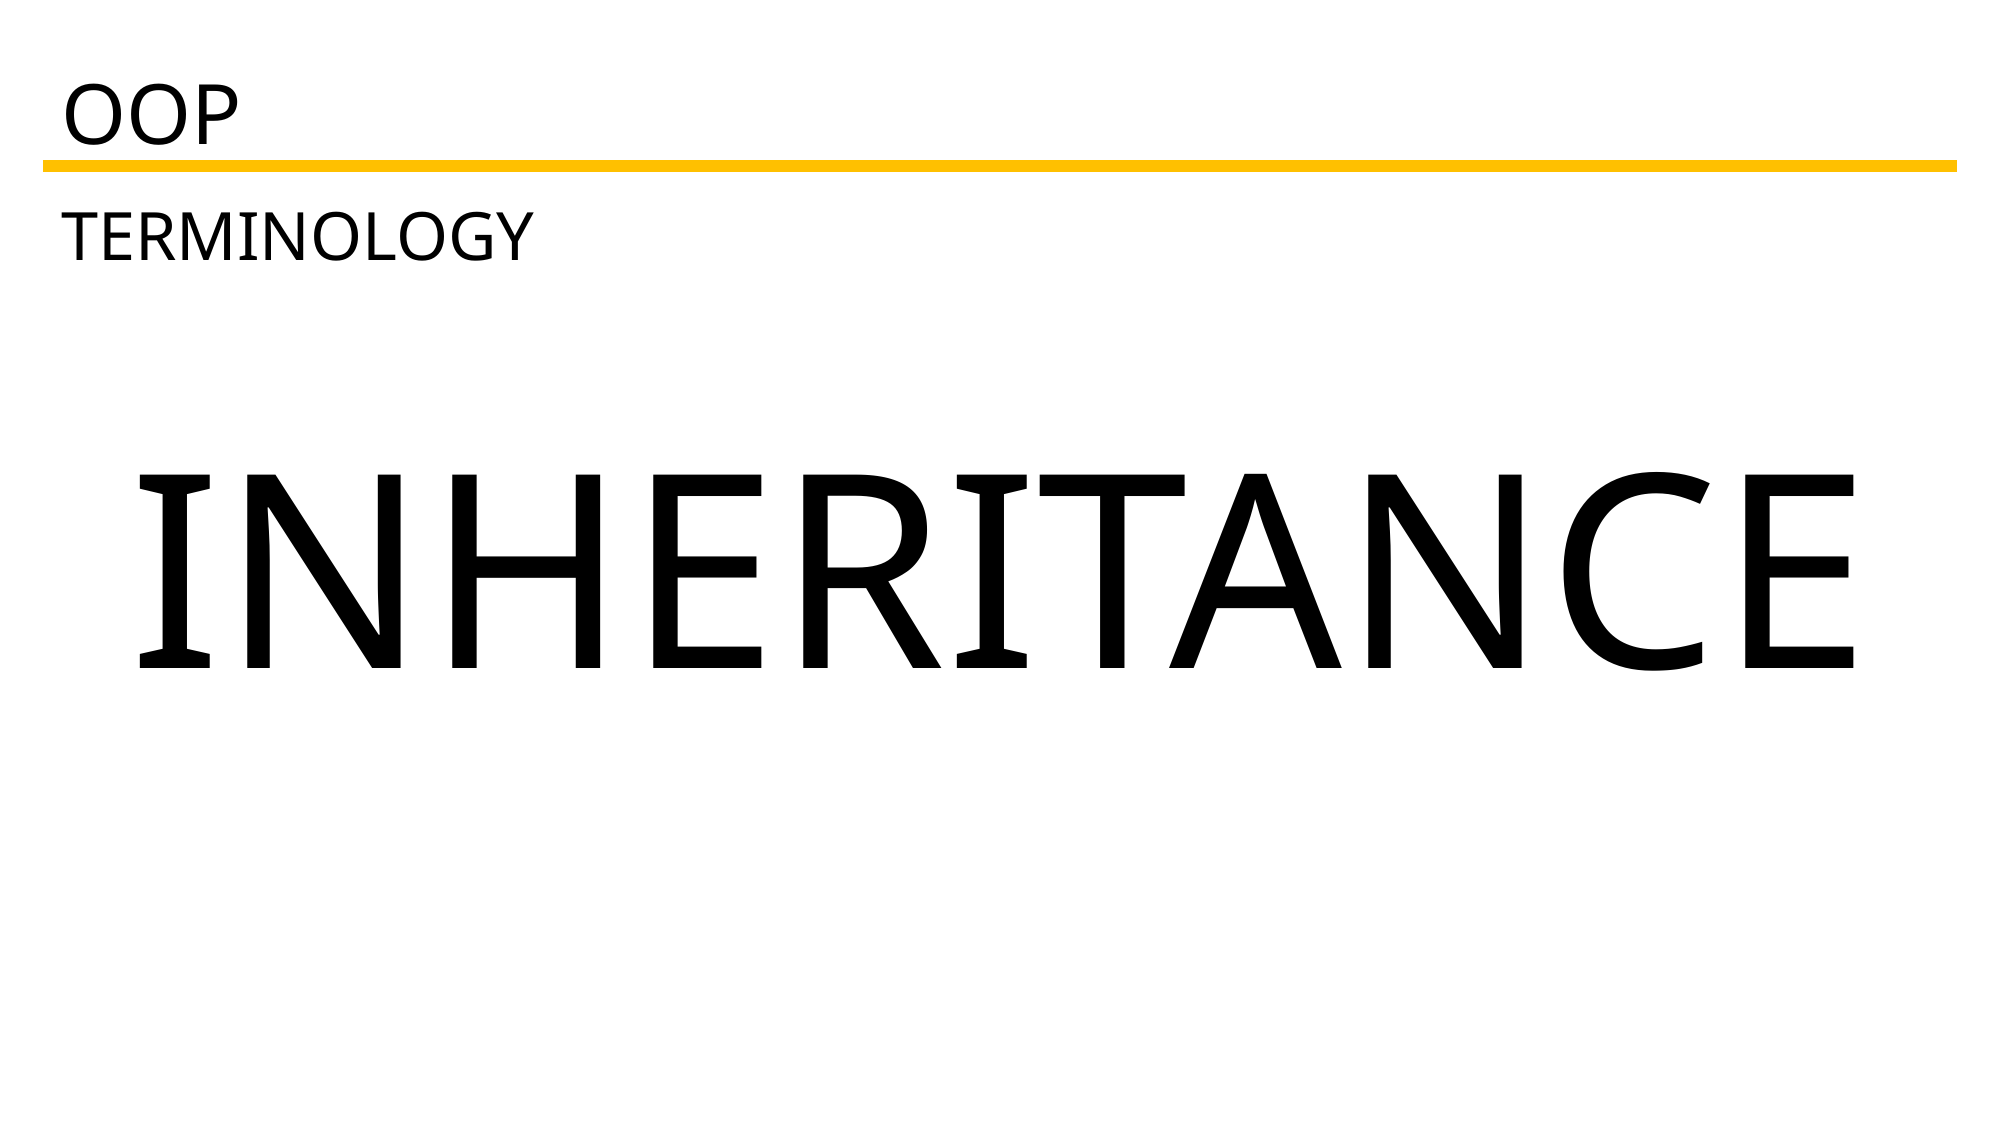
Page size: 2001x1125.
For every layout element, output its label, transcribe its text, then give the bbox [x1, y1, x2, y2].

text_box INHERITANCE [114, 390, 1886, 731]
text_box OOP [46, 53, 257, 165]
text_box TERMINOLOGY [46, 185, 550, 281]
